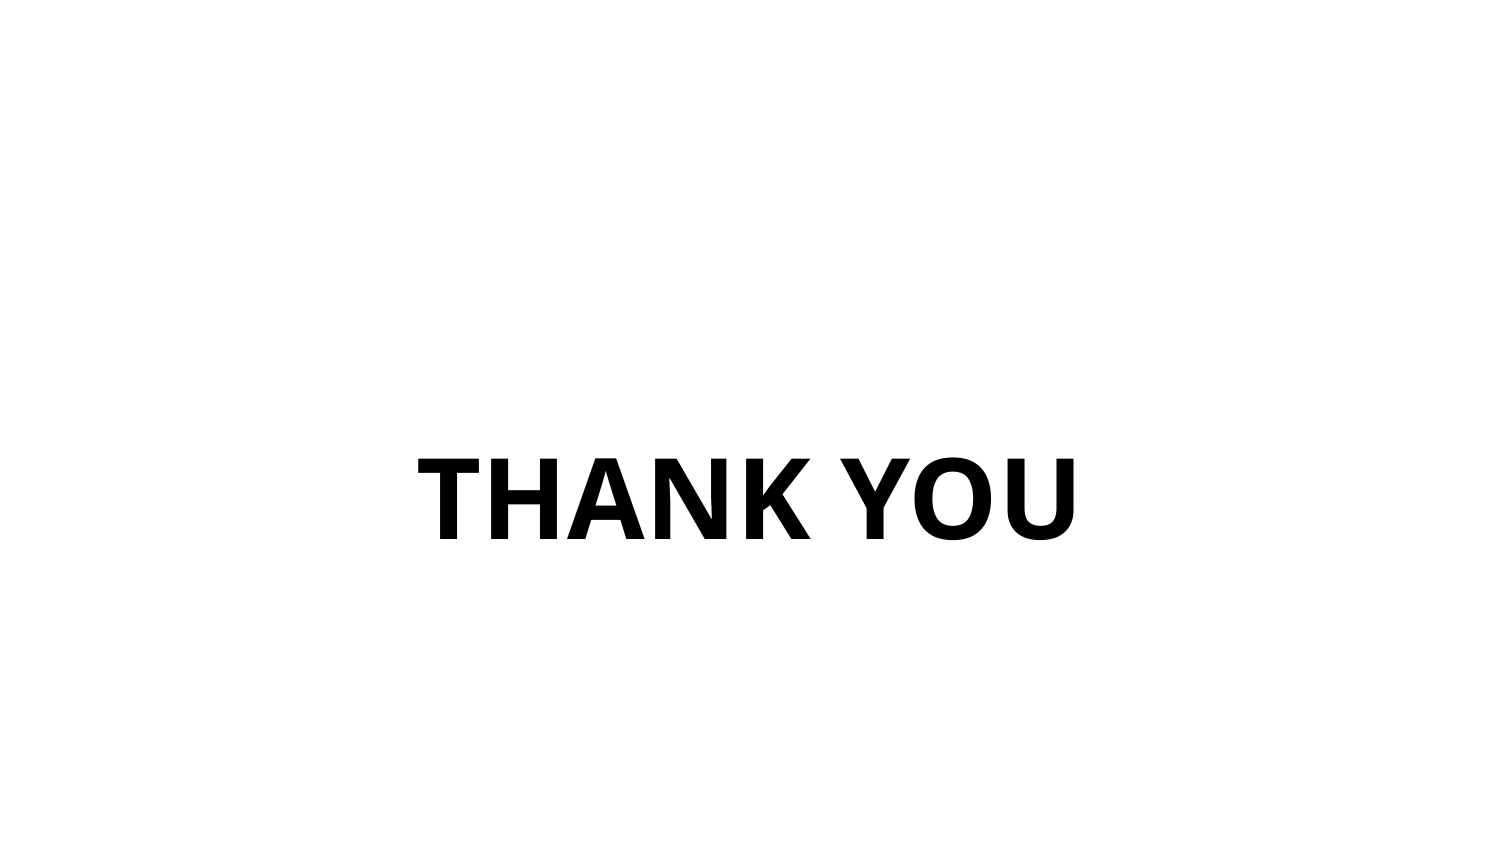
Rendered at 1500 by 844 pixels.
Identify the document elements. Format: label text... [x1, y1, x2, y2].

title THANK YOU [51, 256, 1449, 579]
